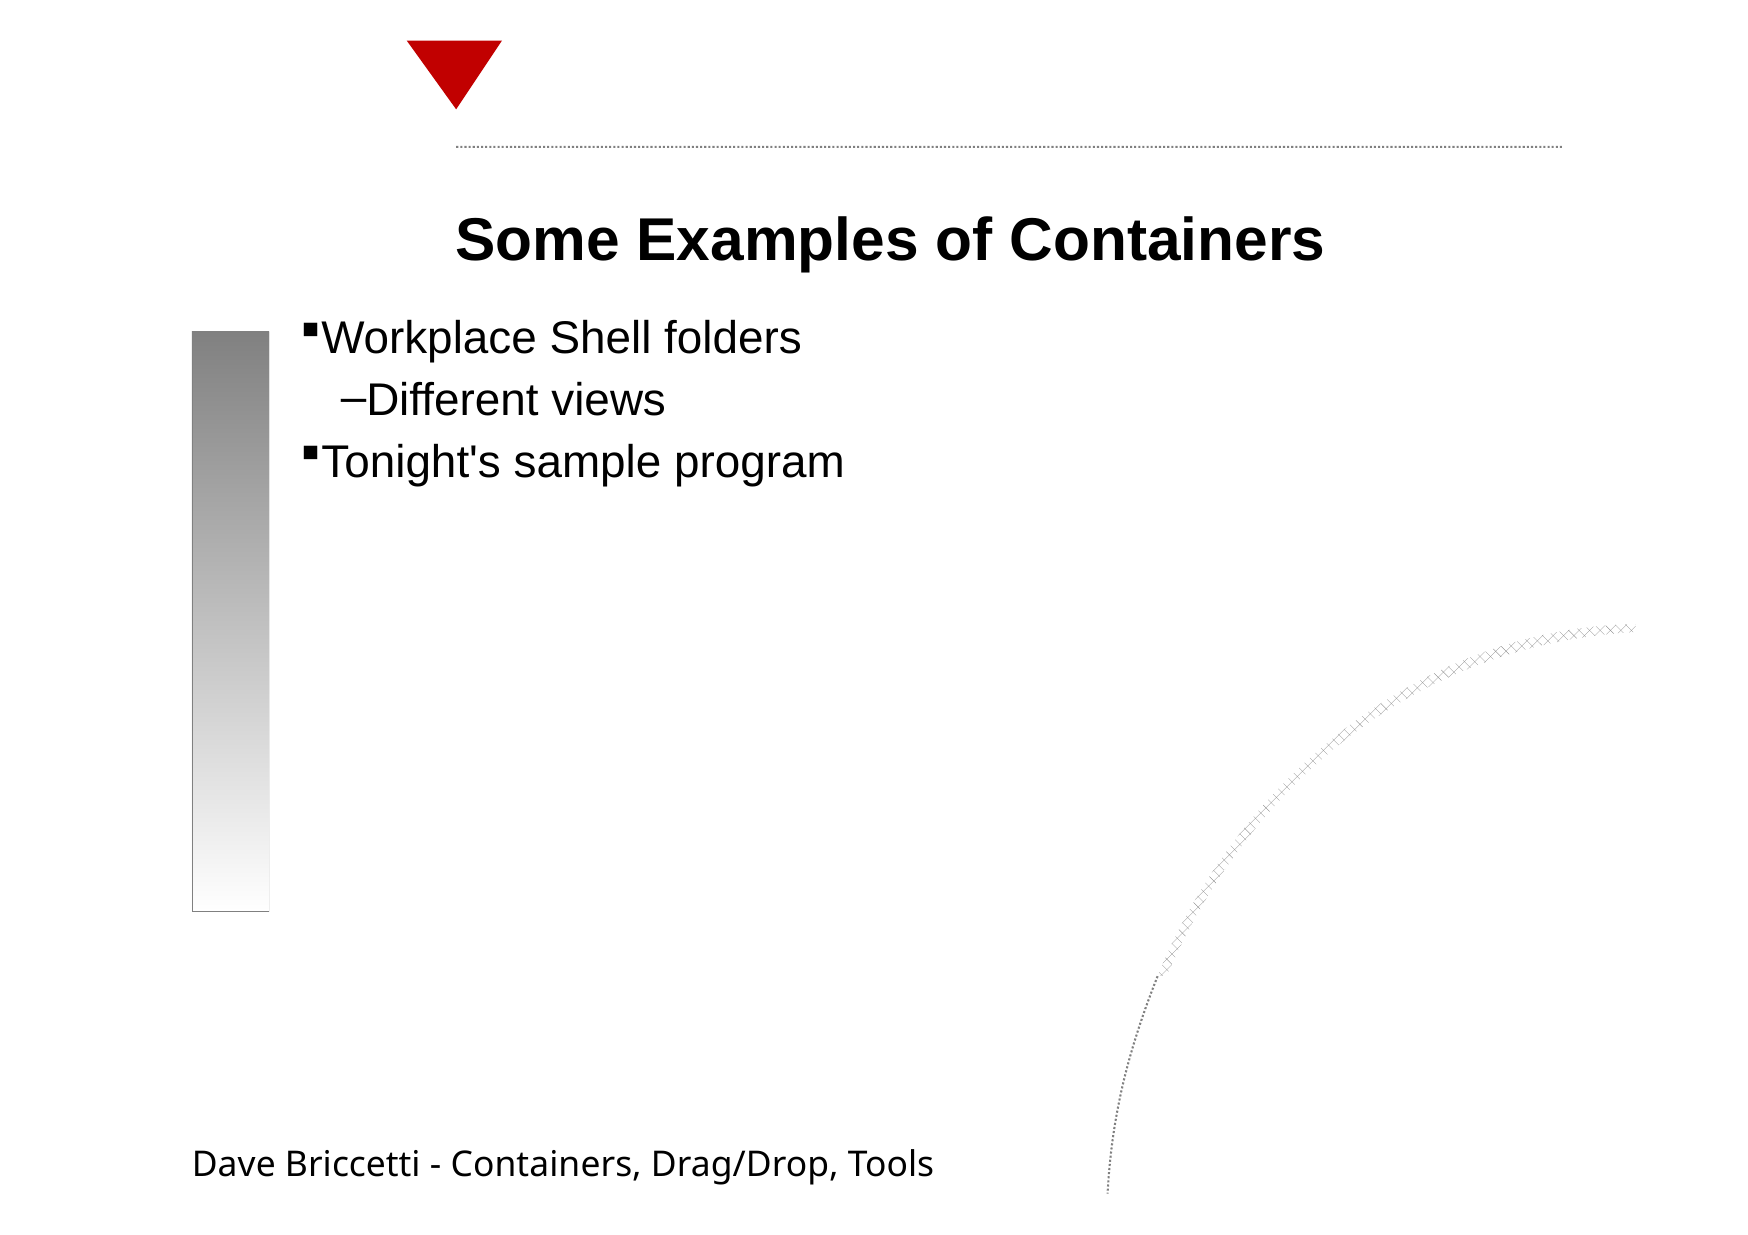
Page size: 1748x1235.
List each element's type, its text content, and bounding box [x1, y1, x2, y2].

text_box Some Examples of Containers [455, 200, 1568, 273]
text_box [1157, 624, 1636, 977]
text_box [1112, 976, 1158, 1141]
text_box [191, 331, 270, 912]
text_box Dave Briccetti - Containers, Drag/Drop, Tools [191, 1141, 1505, 1184]
text_box [406, 40, 503, 110]
text_box Workplace Shell folders Different views Tonight's sample program [300, 307, 1561, 487]
